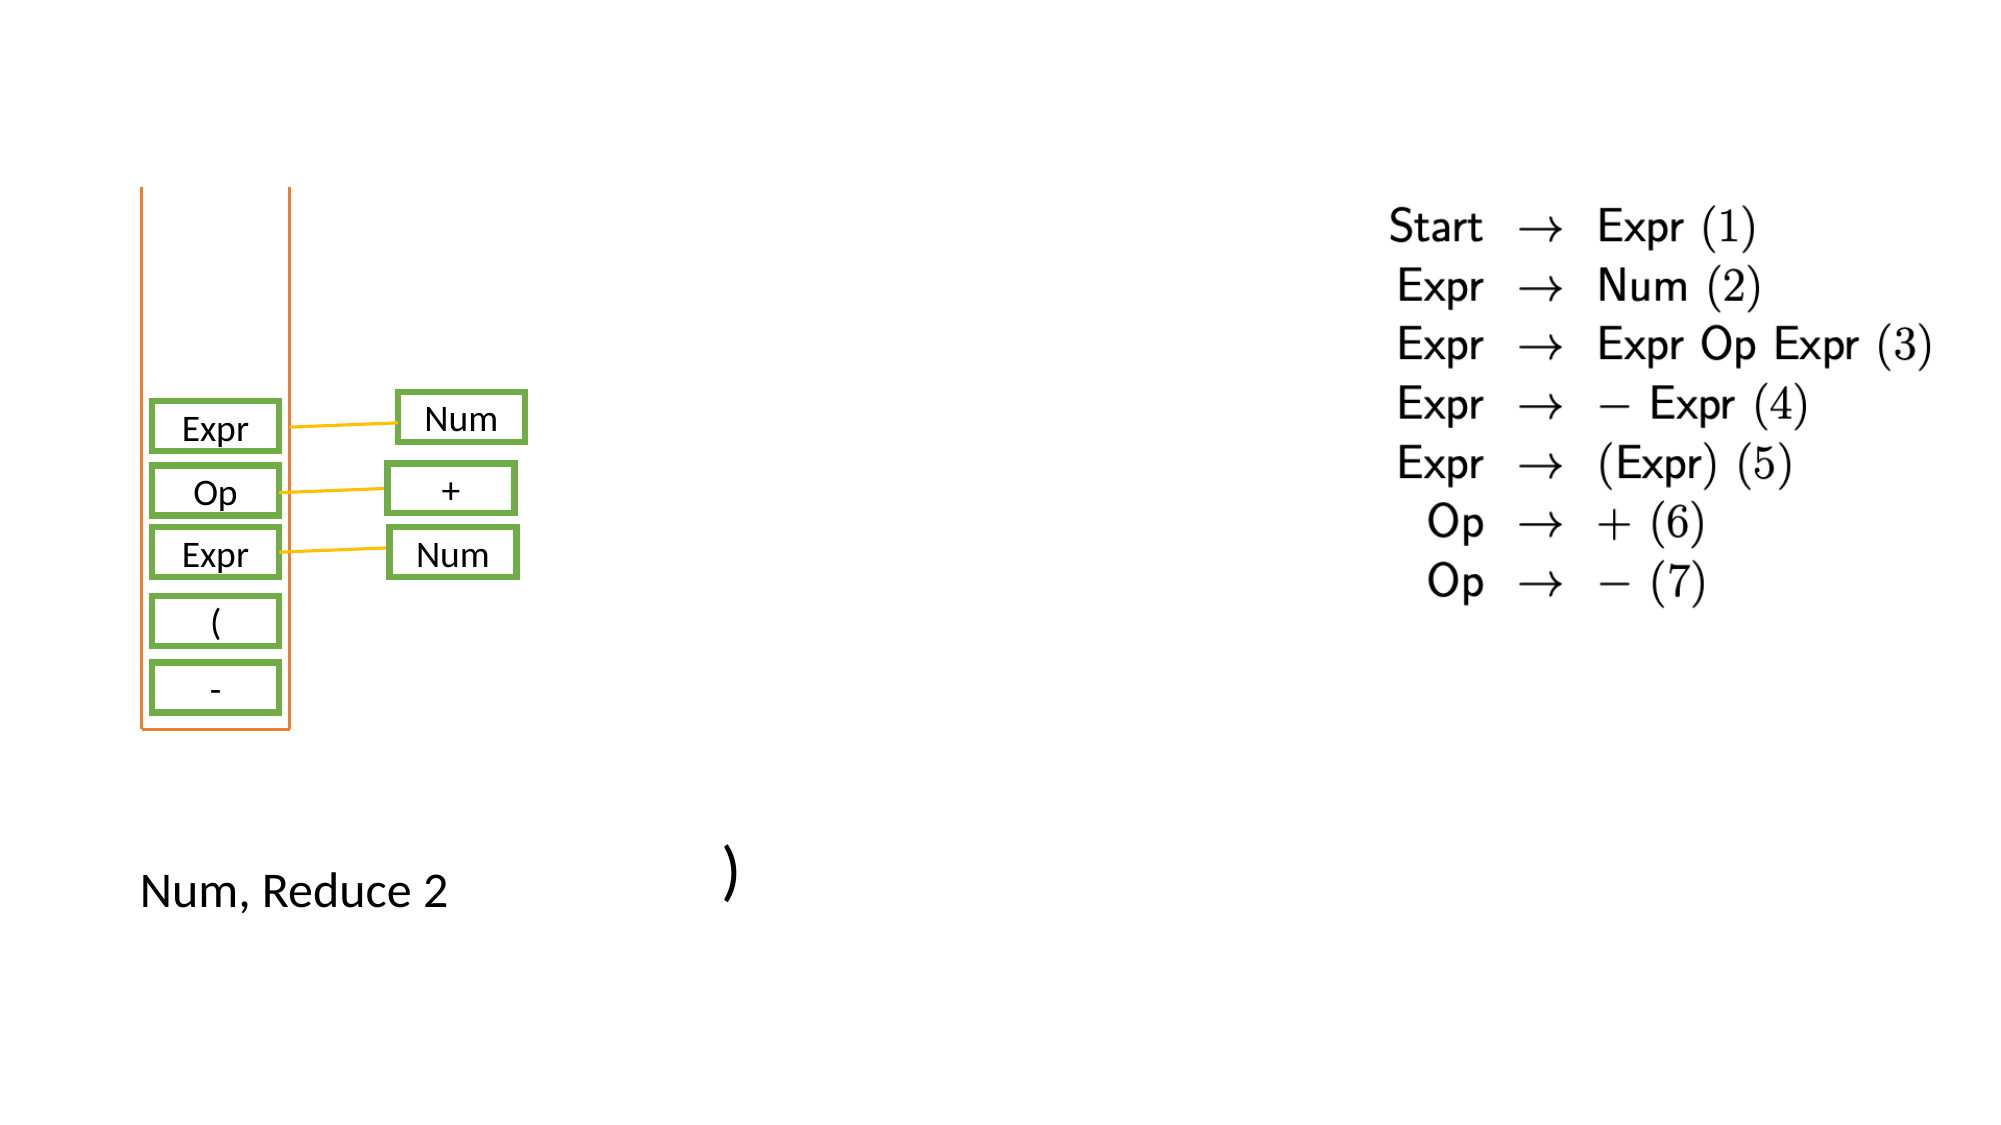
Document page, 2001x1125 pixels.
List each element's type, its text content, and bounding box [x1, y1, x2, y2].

text_box Expr [151, 400, 280, 452]
text_box + [386, 462, 516, 514]
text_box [279, 547, 388, 553]
picture [1345, 187, 2000, 642]
text_box Op [151, 464, 280, 517]
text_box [279, 488, 388, 493]
text_box Num [397, 391, 526, 443]
text_box Expr [151, 526, 280, 578]
text_box Num, Reduce 2 [124, 849, 552, 925]
text_box - [151, 661, 280, 713]
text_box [289, 422, 398, 428]
text_box ( [151, 595, 280, 647]
text_box ) [691, 827, 743, 908]
text_box Num [388, 526, 518, 578]
